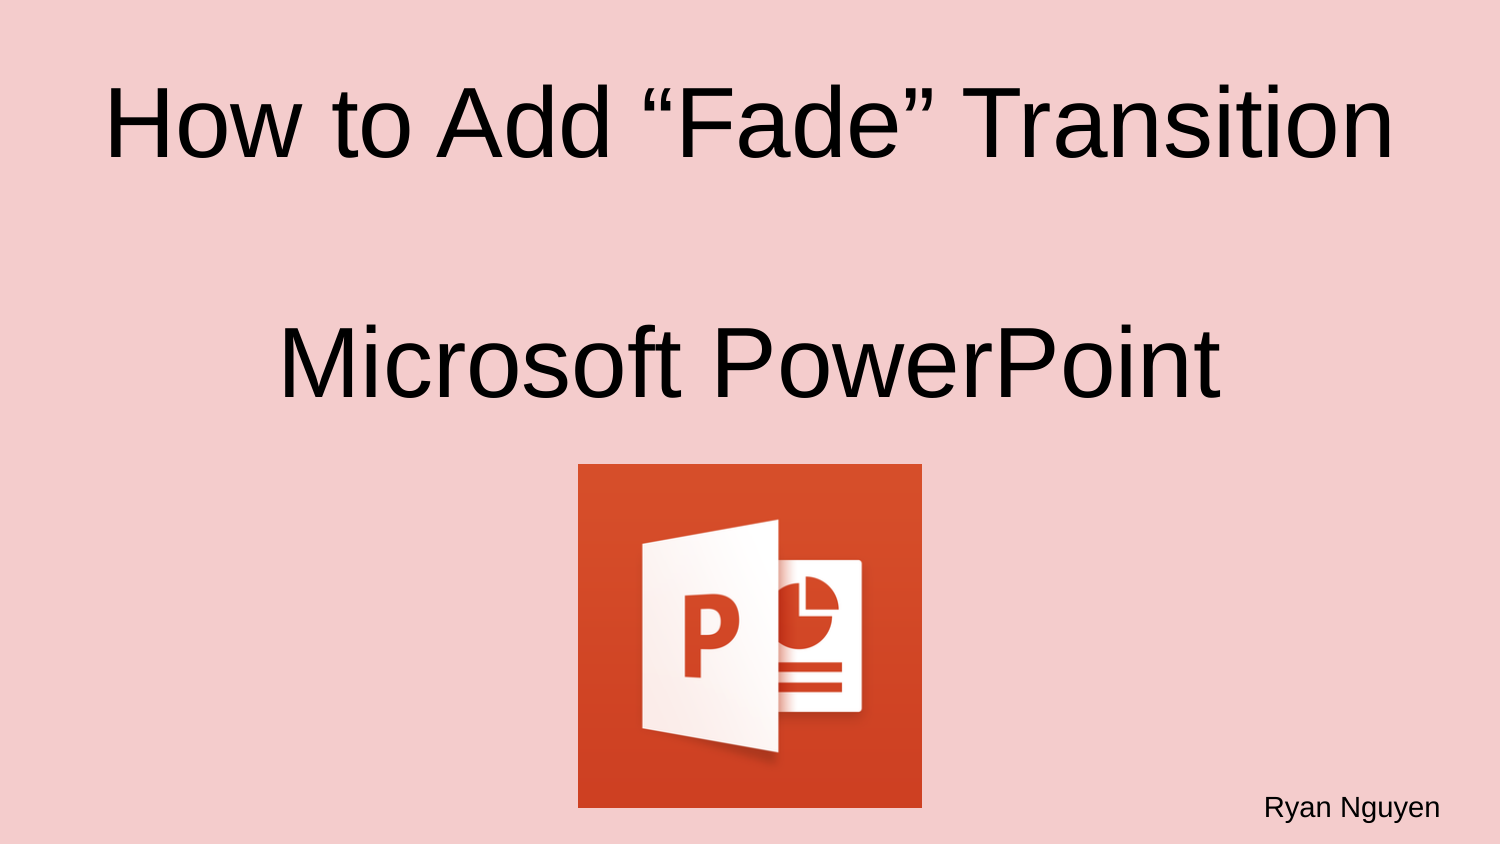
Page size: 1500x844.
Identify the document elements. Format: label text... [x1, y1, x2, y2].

title How to Add “Fade” Transition Microsoft PowerPoint [51, 0, 1449, 433]
text_box Ryan Nguyen [1248, 773, 1500, 844]
picture [577, 464, 922, 809]
